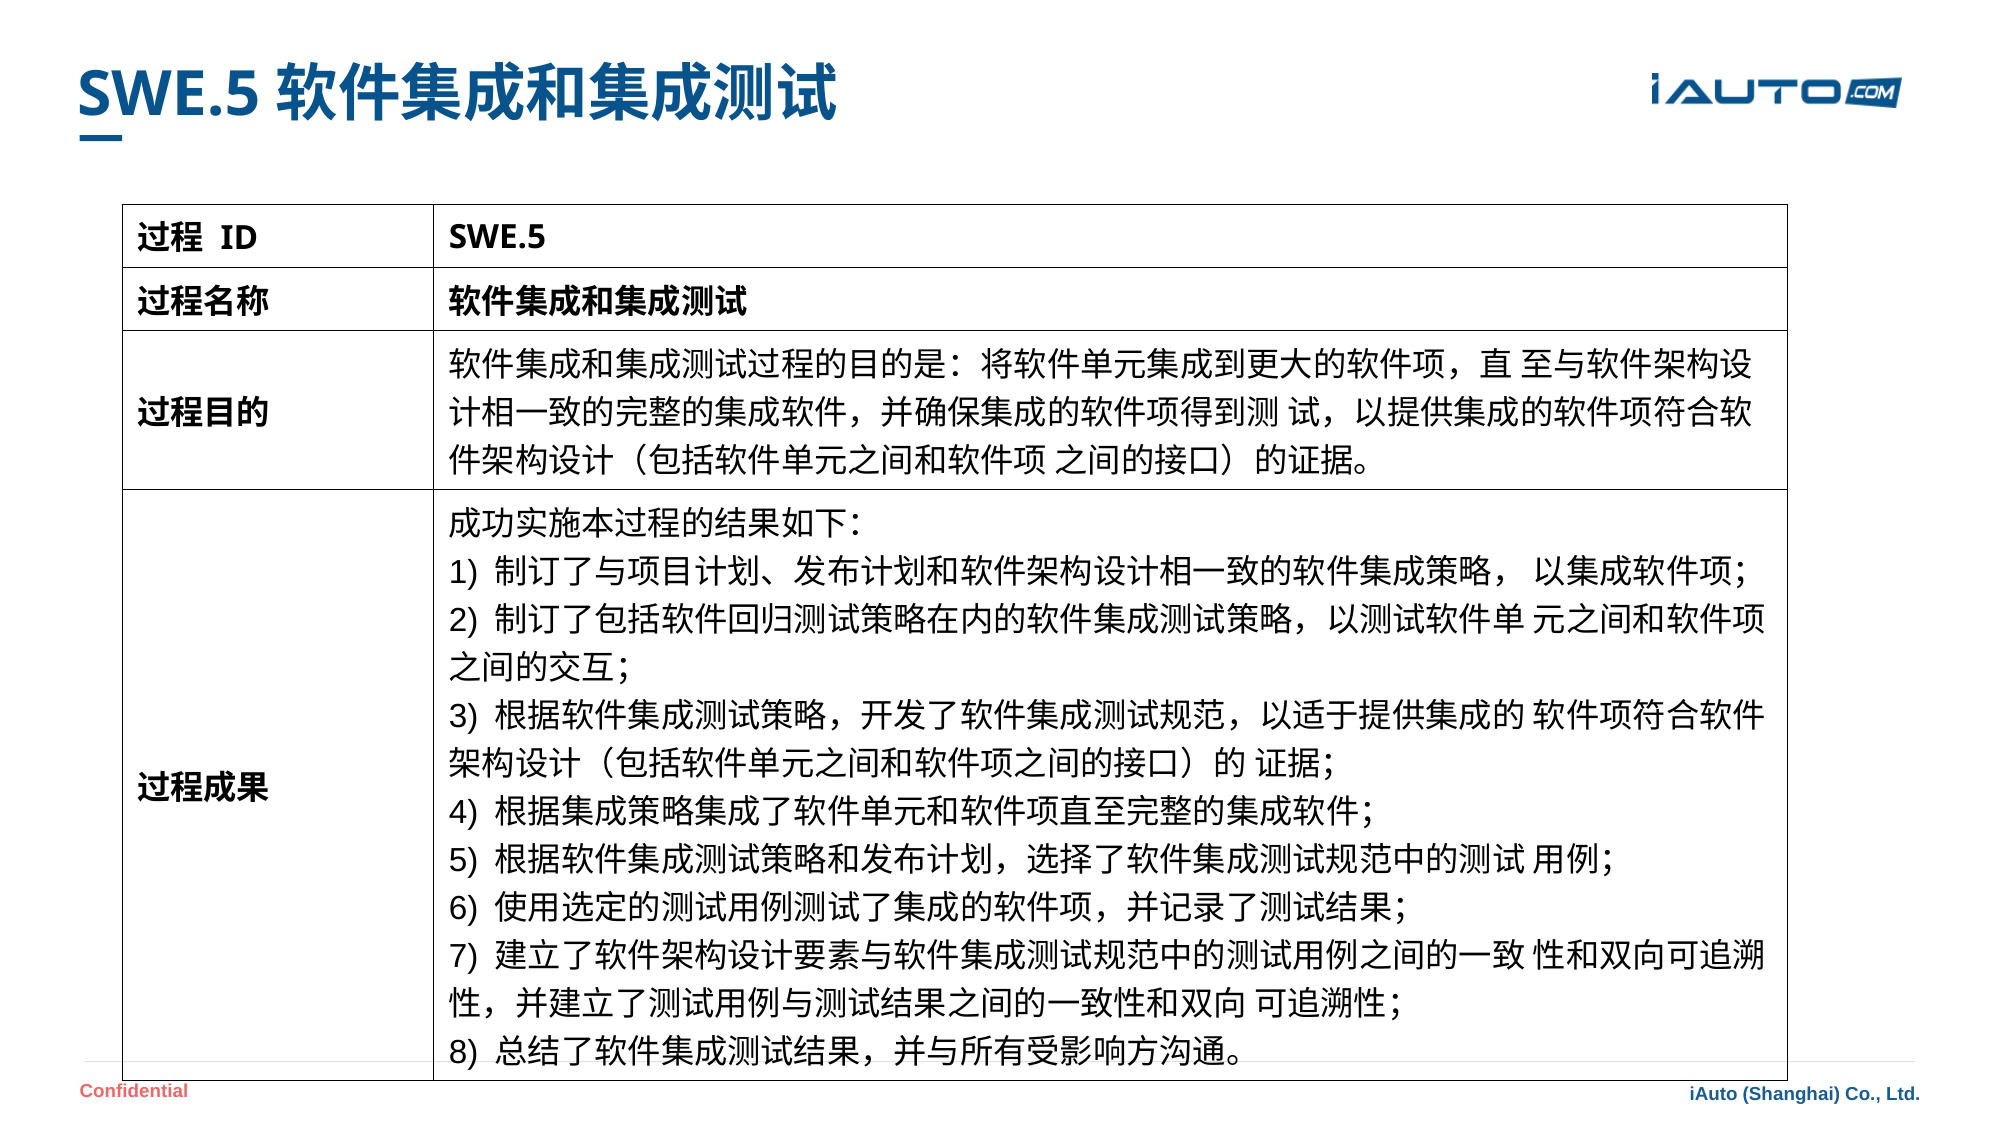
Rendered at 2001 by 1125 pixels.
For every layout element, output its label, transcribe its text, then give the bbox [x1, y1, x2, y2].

table_cell 过程目的 [123, 331, 433, 489]
table_header 过程 ID [123, 205, 433, 267]
table_header SWE.5 [434, 205, 1787, 267]
table_cell 过程成果 [123, 490, 433, 1080]
picture [1788, 73, 1902, 108]
table_cell 软件集成和集成测试 [434, 268, 1787, 330]
table_cell 成功实施本过程的结果如下： 1) 制订了与项目计划、发布计划和软件架构设计相一致的软件集成策略， 以集成软件项； 2) 制订了包括软件回归测试策略在内的软件集成测试策略，以测试软件单 元之间和软件项之间的交互； 3) 根据软件集成测试策略，开发了软件集成测试规范，以适于提供集成的 软件项符合软件架构设计（包括软件单元之间和软件项之间的接口）的 证据； 4) 根据集成策略集成了软件单元和软件项直至完整的集成软件； 5) 根据软件集成测试策略和发布计划，选择了软件集成测试规范中的测试 用例； 6) 使用选定的测试用例测试了集成的软件项，并记录了测试结果； 7) 建立了软件架构设计要素与软件集成测试规范中的测试用例之间的一致 性和双向可追溯性，并建立了测试用例与测试结果之间的一致性和双向 可追溯性； 8) 总结了软件集成测试结果，并与所有受影响方沟通。 [434, 490, 1787, 1080]
table_cell 软件集成和集成测试过程的目的是：将软件单元集成到更大的软件项，直 至与软件架构设计相一致的完整的集成软件，并确保集成的软件项得到测 试，以提供集成的软件项符合软件架构设计（包括软件单元之间和软件项 之间的接口）的证据。 [434, 331, 1787, 489]
table_cell 过程名称 [123, 268, 433, 330]
title SWE.5软件集成和集成测试 [62, 47, 1788, 144]
